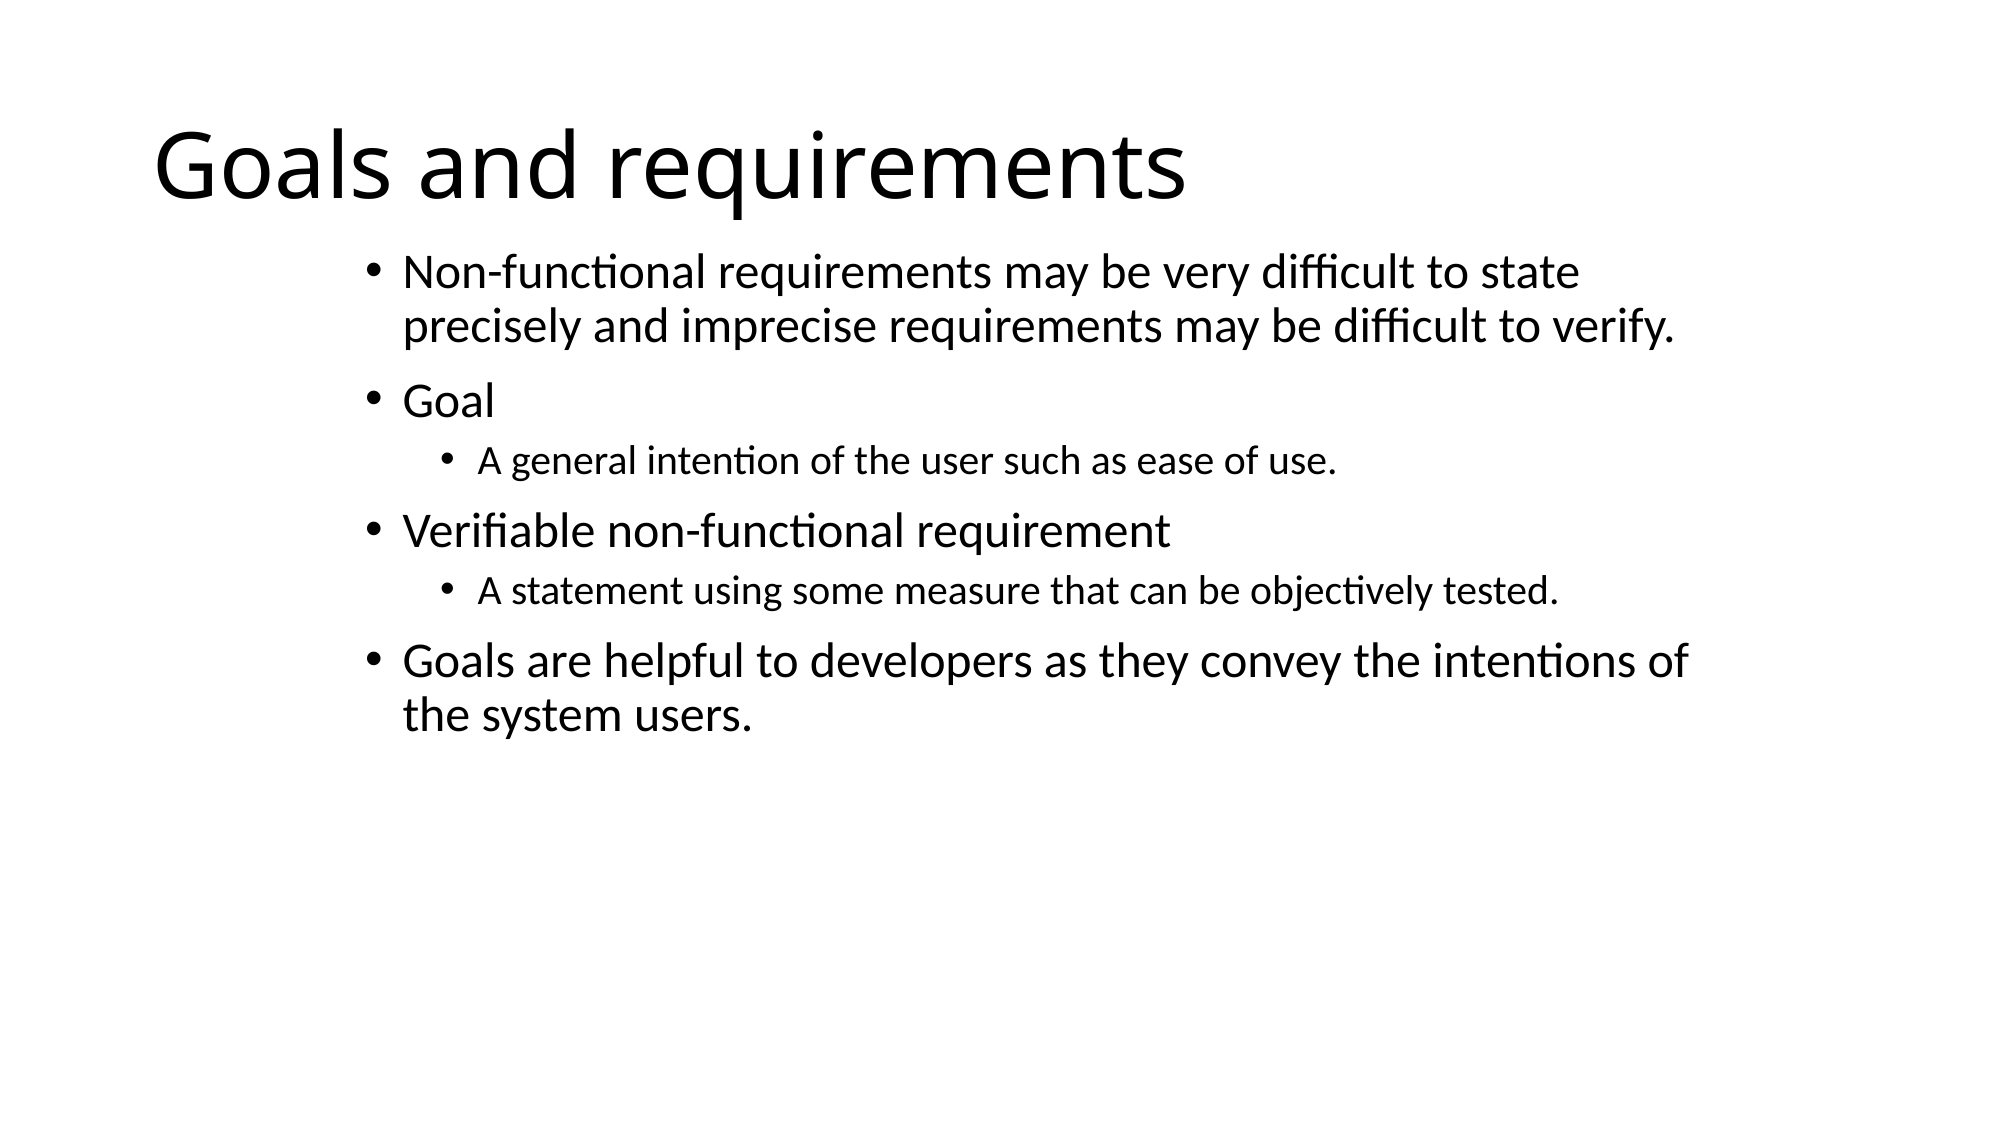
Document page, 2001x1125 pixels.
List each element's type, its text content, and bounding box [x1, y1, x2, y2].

list Non-functional requirements may be very difficult to state precisely and imprecise requirements may be difficult to verify. Goal A general intention of the user such as ease of use. Verifiable non-functional requirement A statement using some measure that can be objectively tested. Goals are helpful to developers as they convey the intentions of the system users. [350, 237, 1732, 988]
title Goals and requirements [137, 59, 1863, 278]
